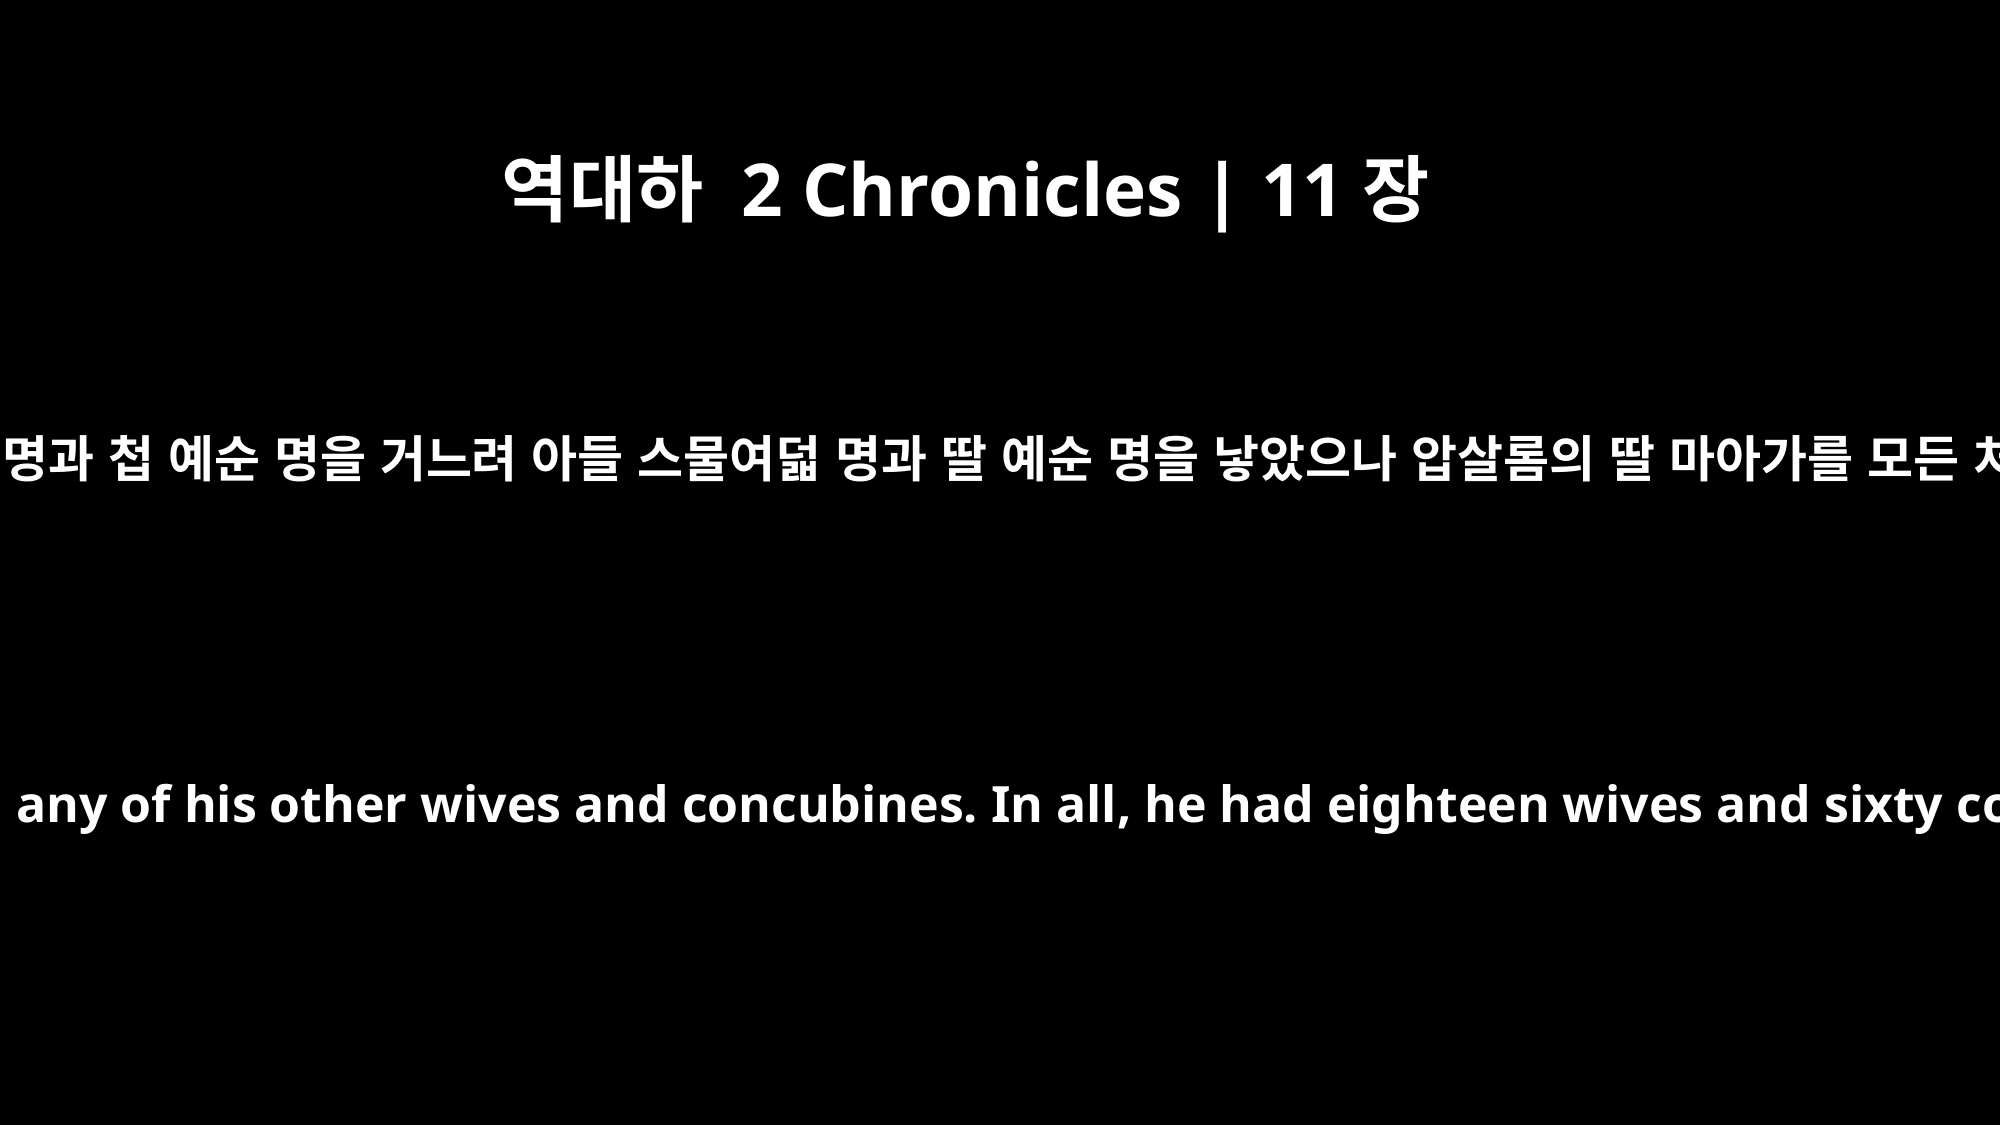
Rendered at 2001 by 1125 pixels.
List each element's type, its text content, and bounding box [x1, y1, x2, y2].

text_box 역대하 2 Chronicles | 11장 [487, 136, 1445, 239]
text_box Rehoboam loved Maacah daughter of Absalom more than any of his other wives and concubines. In all, he had eighteen wives and sixty concubines, twenty-eight sons and sixty daughters. [0, 764, 2000, 840]
text_box 21 르호보암은 아내 열여덟 명과 첩 예순 명을 거느려 아들 스물여덟 명과 딸 예순 명을 낳았으나 압살롬의 딸 마아가를 모든 처첩보다 더 사랑하여 [0, 359, 2000, 495]
